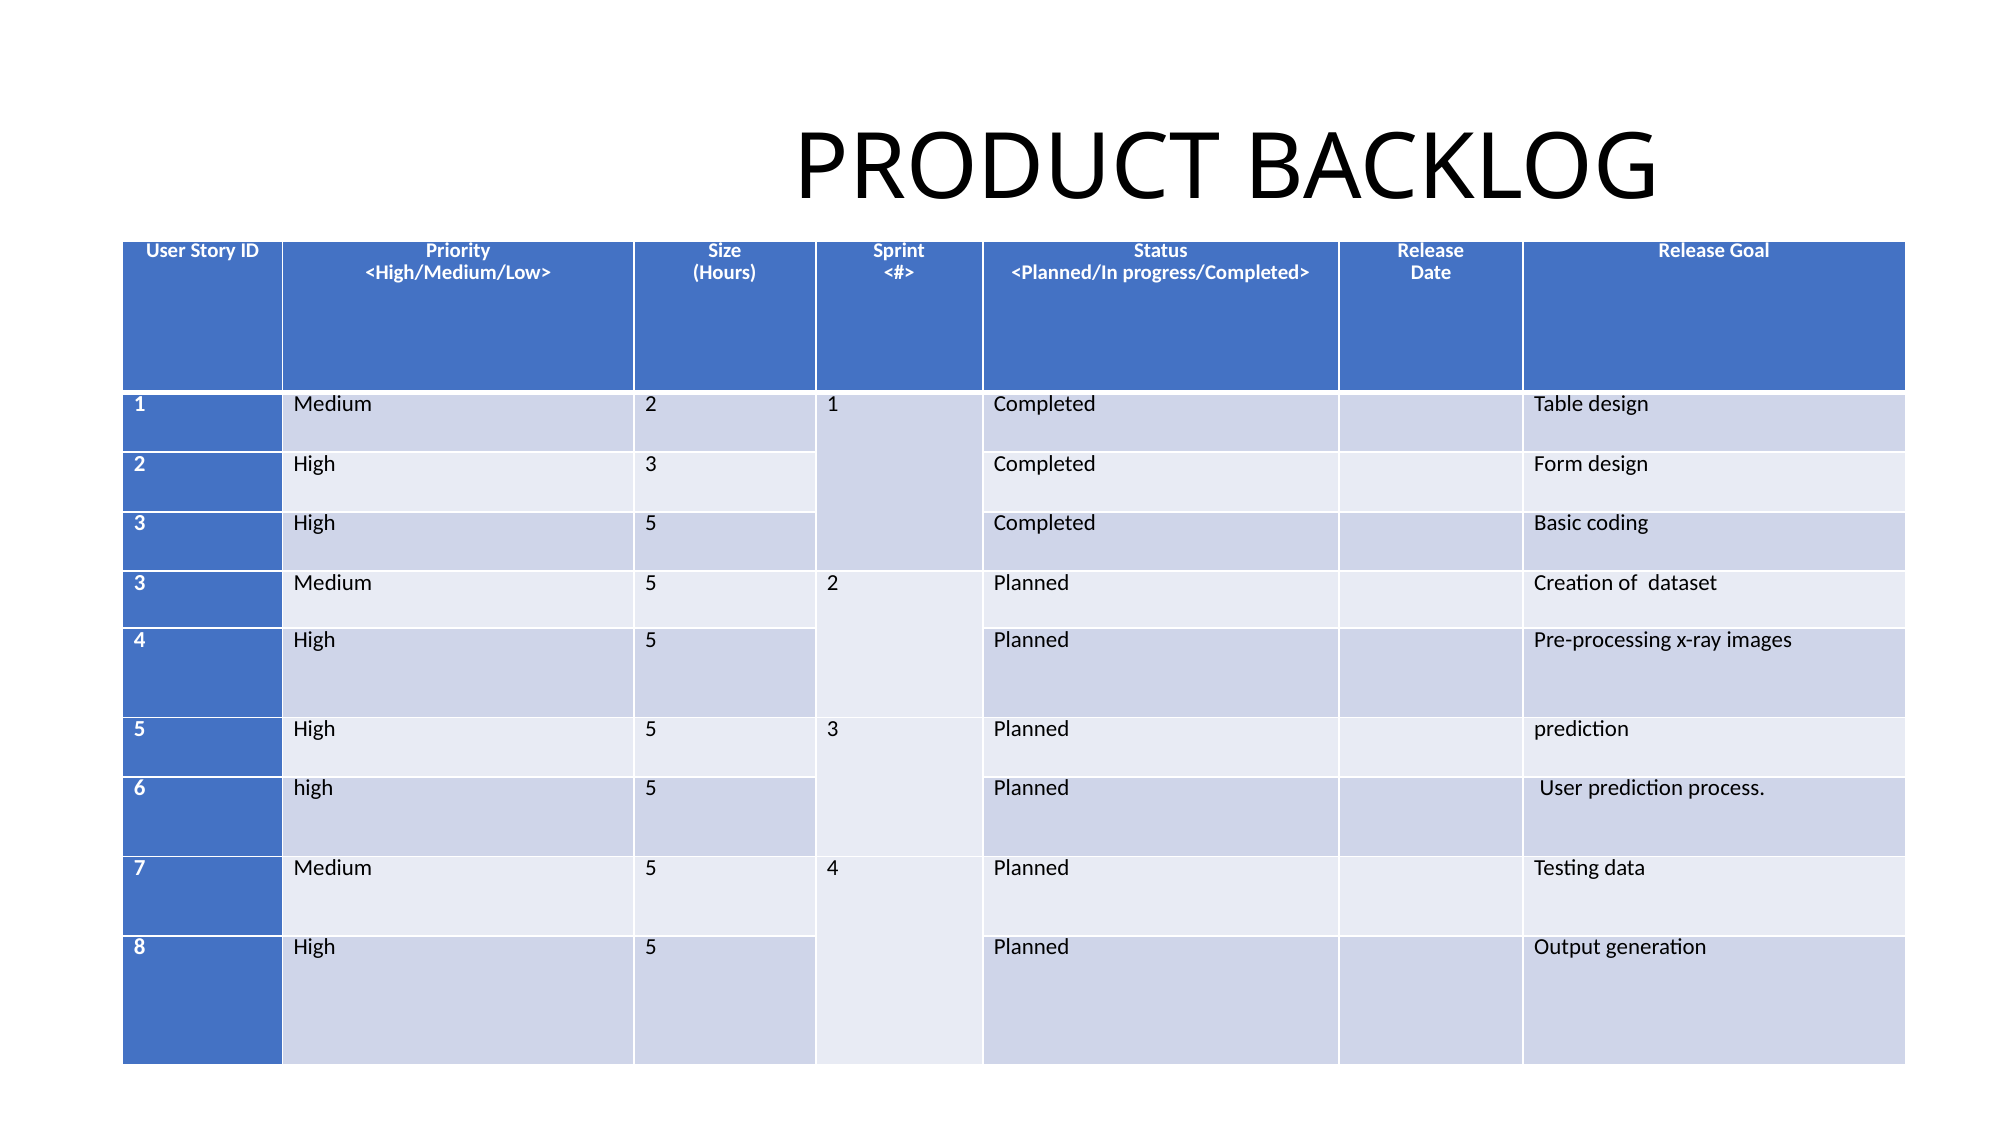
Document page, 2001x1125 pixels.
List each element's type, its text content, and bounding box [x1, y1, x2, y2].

table_cell [1340, 937, 1522, 1064]
table_cell [1340, 718, 1522, 776]
title PRODUCT BACKLOG [137, 59, 1863, 240]
table_cell Output generation [1524, 937, 1905, 1064]
table_cell Completed [984, 513, 1338, 570]
table_cell Planned [984, 718, 1338, 776]
table_cell High [283, 453, 633, 511]
table_cell 3 [123, 572, 282, 627]
table_cell 5 [635, 778, 815, 856]
table_header Release Date [1340, 242, 1522, 390]
table_cell [1340, 629, 1522, 717]
table_cell 5 [635, 513, 815, 570]
table_cell 3 [817, 718, 982, 856]
table_cell 2 [635, 395, 815, 451]
table_cell 3 [123, 513, 282, 570]
table_cell 1 [123, 395, 282, 451]
table_cell 2 [817, 572, 982, 717]
table_cell High [283, 629, 633, 717]
table_cell Medium [283, 395, 633, 451]
table_cell high [283, 778, 633, 856]
table_cell Planned [984, 778, 1338, 856]
table_cell 6 [123, 778, 282, 856]
table_cell 7 [123, 857, 282, 935]
table_cell High [283, 718, 633, 776]
table_cell [1340, 513, 1522, 570]
table_cell Form design [1524, 453, 1905, 511]
table_cell Planned [984, 937, 1338, 1064]
table_cell 5 [635, 857, 815, 935]
table_cell 3 [635, 453, 815, 511]
table_header Priority <High/Medium/Low> [283, 242, 633, 390]
table_cell 5 [123, 718, 282, 776]
table_cell 5 [635, 937, 815, 1064]
table_header User Story ID [123, 242, 282, 390]
table_cell 5 [635, 572, 815, 627]
table_cell Testing data [1524, 857, 1905, 935]
table_cell Planned [984, 857, 1338, 935]
table_cell High [283, 937, 633, 1064]
table_cell [1340, 572, 1522, 627]
table_cell [1340, 453, 1522, 511]
table_cell Planned [984, 629, 1338, 717]
table_cell 4 [817, 857, 982, 1064]
table_header Size (Hours) [635, 242, 815, 390]
table_cell Basic coding [1524, 513, 1905, 570]
table_cell 2 [123, 453, 282, 511]
table_cell Pre-processing x-ray images [1524, 629, 1905, 717]
table_cell Completed [984, 453, 1338, 511]
table_cell Medium [283, 857, 633, 935]
table_cell 5 [635, 629, 815, 717]
table_cell [1340, 857, 1522, 935]
table_cell Planned [984, 572, 1338, 627]
table_header Sprint <#> [817, 242, 982, 390]
table_cell Completed [984, 395, 1338, 451]
table_cell Medium [283, 572, 633, 627]
table_header Status <Planned/In progress/Completed> [984, 242, 1338, 390]
table_cell 5 [635, 718, 815, 776]
table_cell Table design [1524, 395, 1905, 451]
table_cell [1340, 395, 1522, 451]
table_cell 8 [123, 937, 282, 1064]
table_cell High [283, 513, 633, 570]
table_cell 1 [817, 395, 982, 570]
table_cell Creation of dataset [1524, 572, 1905, 627]
table_cell 4 [123, 629, 282, 717]
table_cell prediction [1524, 718, 1905, 776]
table_cell [1340, 778, 1522, 856]
table_cell User prediction process. [1524, 778, 1905, 856]
table_header Release Goal [1524, 242, 1905, 390]
